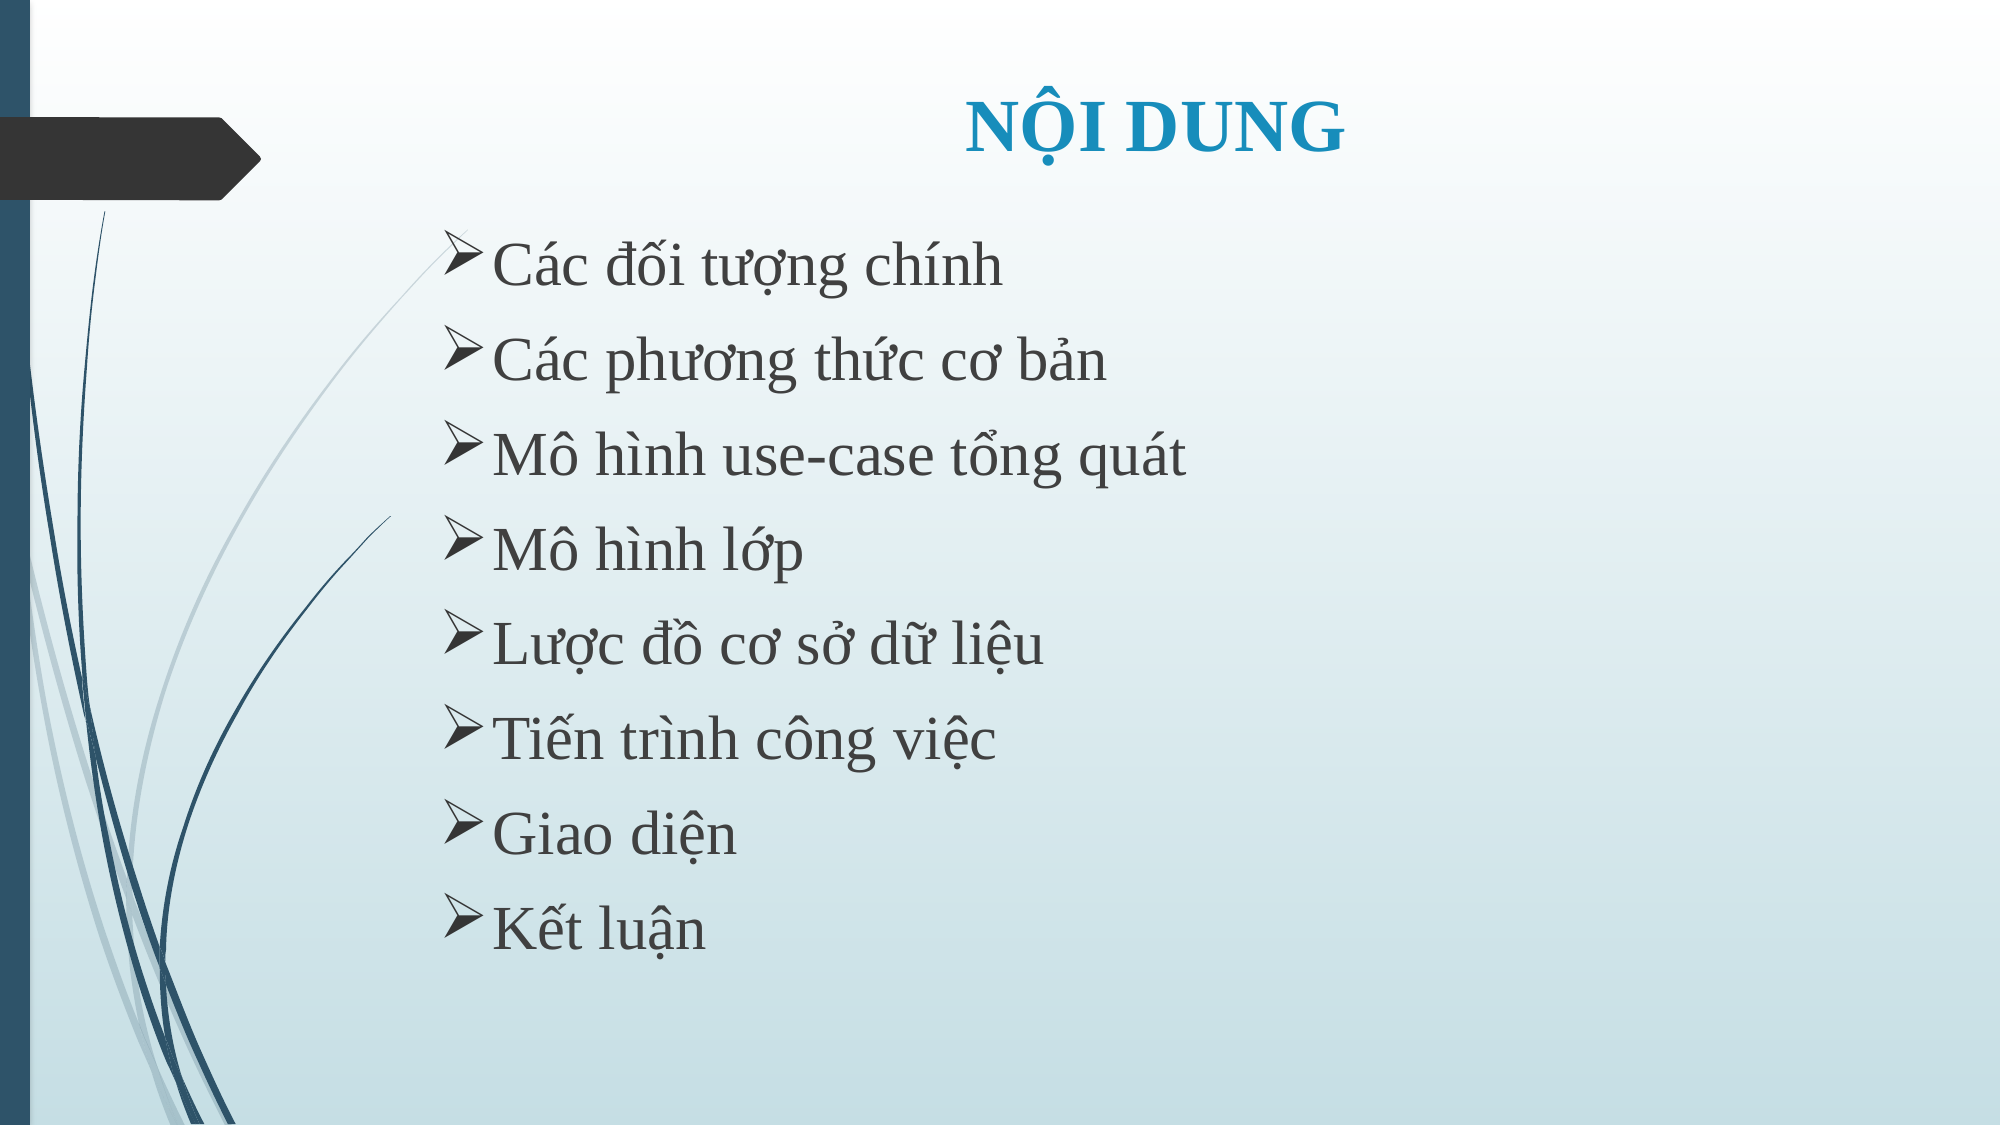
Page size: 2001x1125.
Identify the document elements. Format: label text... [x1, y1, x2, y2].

title NỘI DUNG [425, 68, 1888, 178]
list Các đối tượng chính Các phương thức cơ bản Mô hình use-case tổng quát Mô hình lớp Lược đồ cơ sở dữ liệu Tiến trình công việc Giao diện Kết luận [424, 215, 1888, 970]
